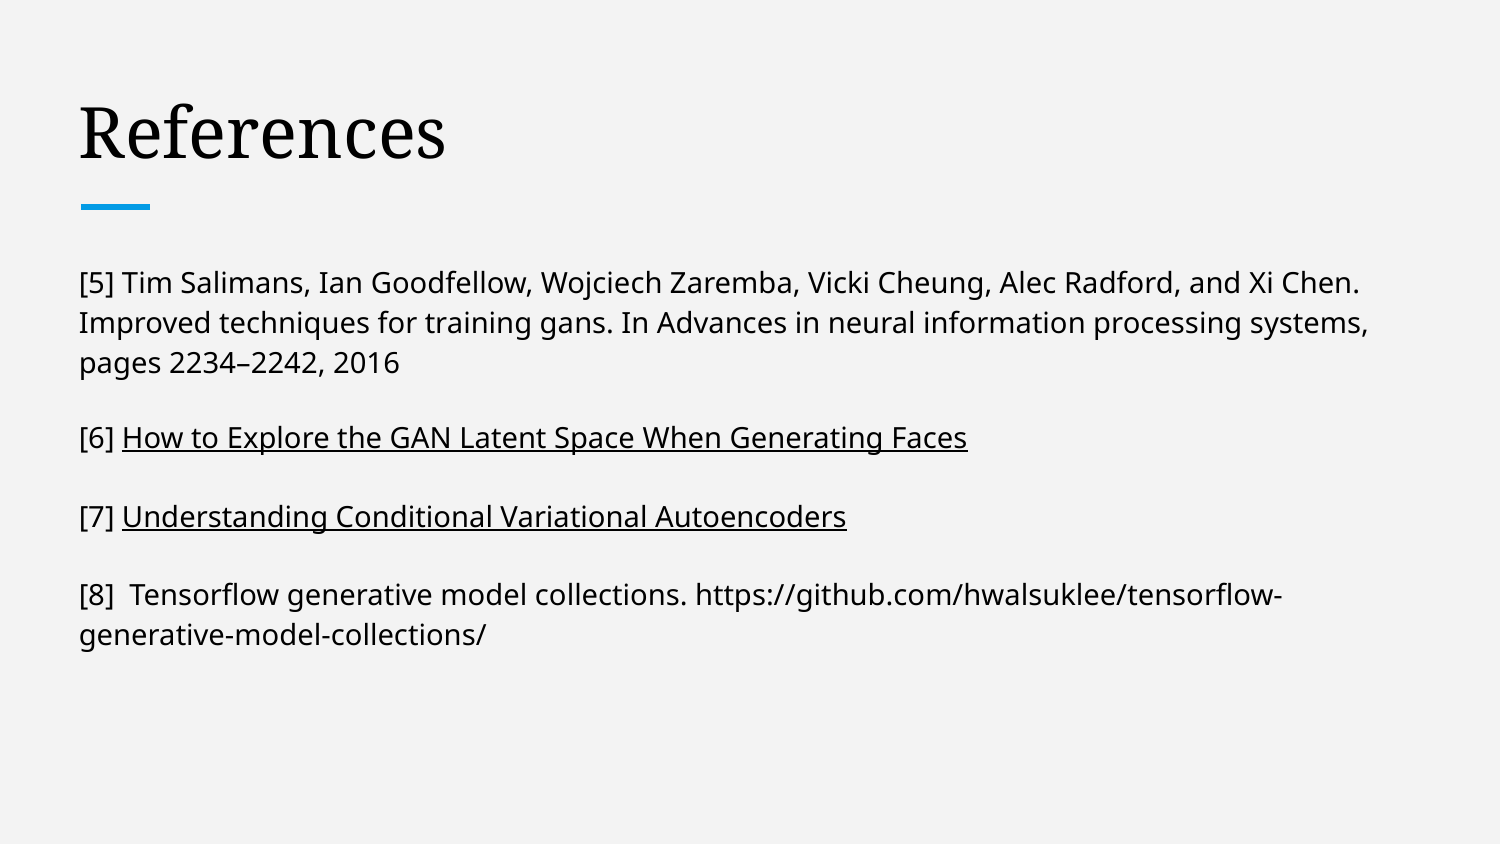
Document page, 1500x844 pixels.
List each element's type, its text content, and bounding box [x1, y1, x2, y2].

list [5] Tim Salimans, Ian Goodfellow, Wojciech Zaremba, Vicki Cheung, Alec Radford, and Xi Chen. Improved techniques for training gans. In Advances in neural information processing systems, pages 2234–2242, 2016 [6] How to Explore the GAN Latent Space When Generating Faces [7] Understanding Conditional Variational Autoencoders [8] Tensorflow generative model collections. https://github.com/hwalsuklee/tensorflow-generative-model-collections/ [63, 244, 1437, 750]
title References [63, 75, 1437, 188]
